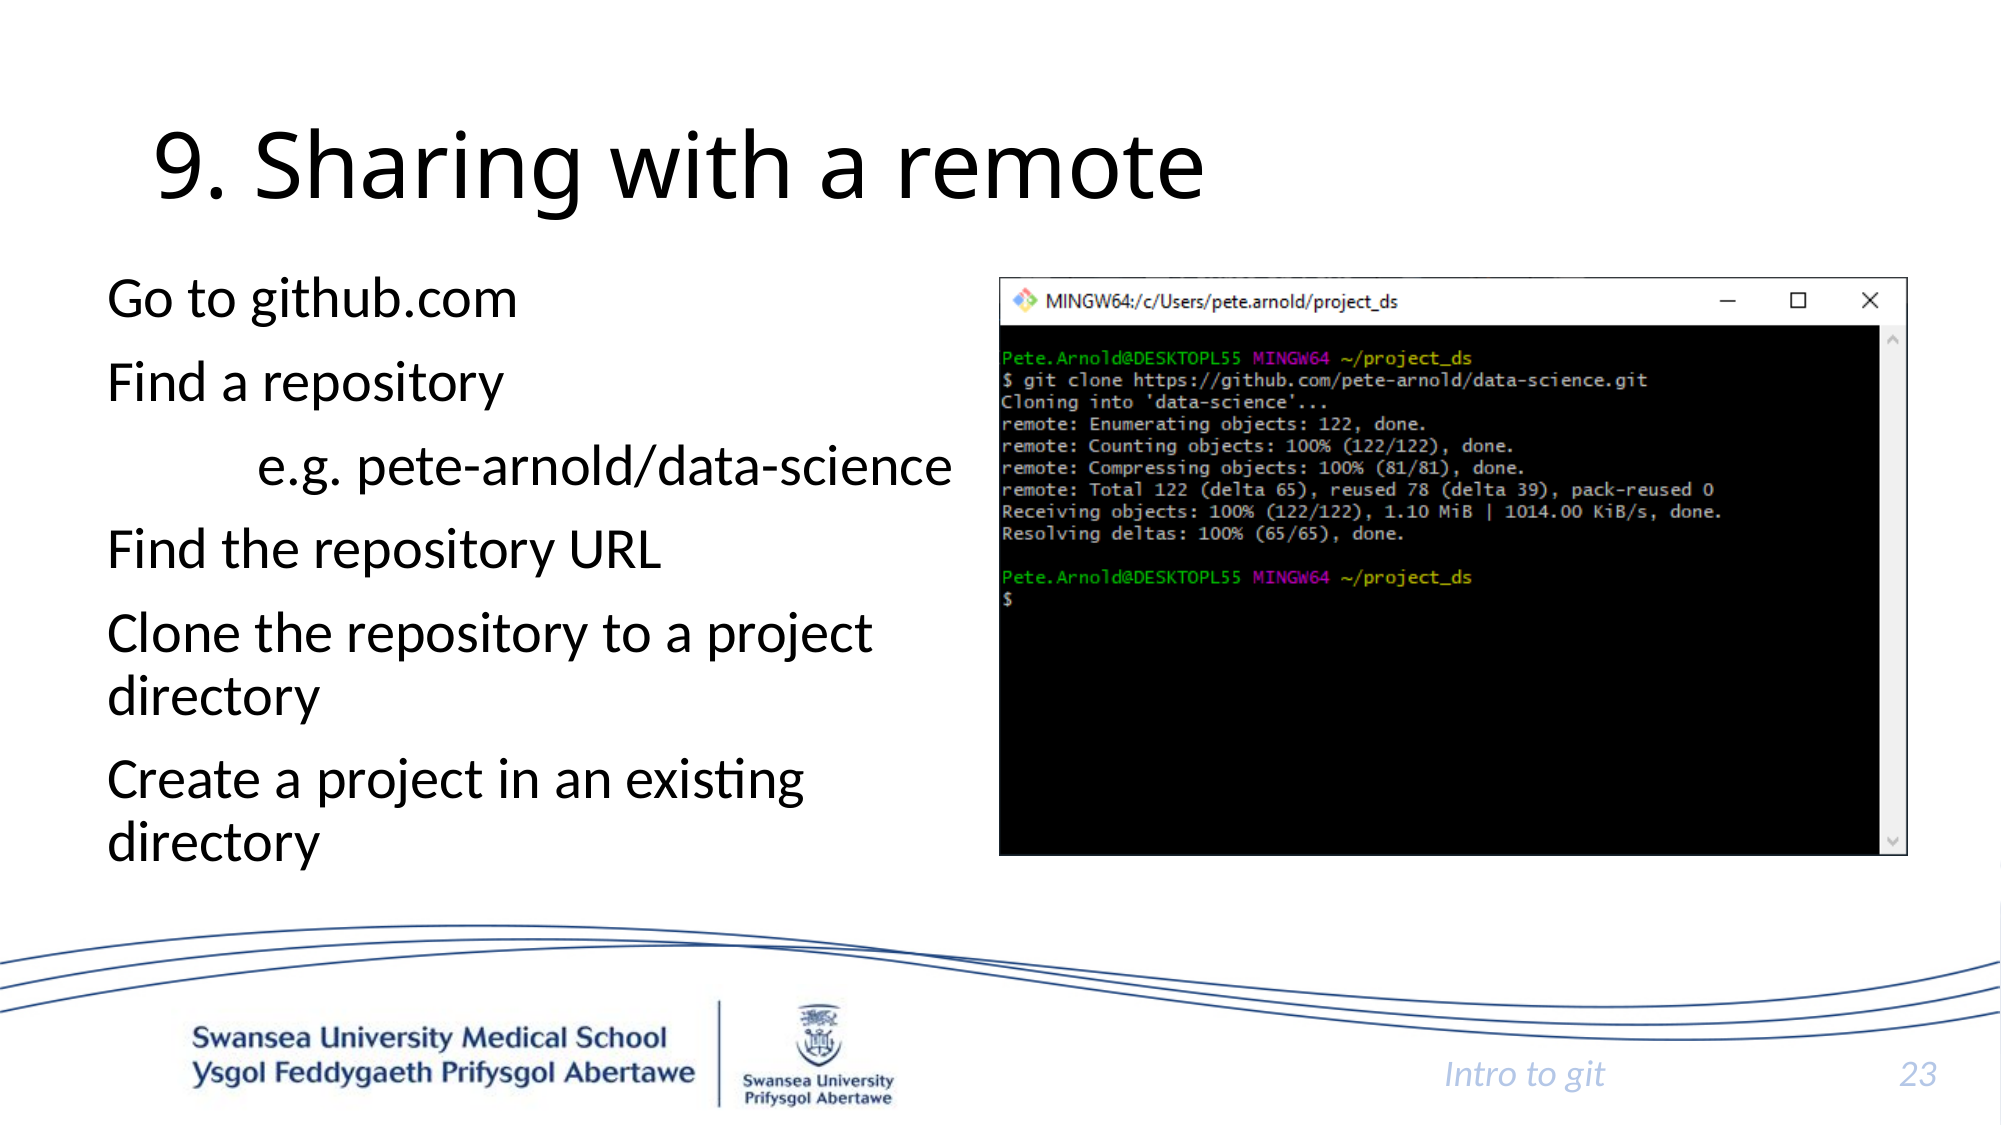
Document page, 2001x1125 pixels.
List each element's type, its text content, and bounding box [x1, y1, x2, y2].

footer Intro to git [1187, 1041, 1862, 1102]
list Go to github.com Find a repository e.g. pete-arnold/data-science Find the repository URL Clone the repository to a project directory Create a project in an existing directory [92, 259, 1763, 903]
title 9. Sharing with a remote [137, 59, 1863, 277]
picture [0, 0, 2001, 1125]
slide_number 23 [1862, 1041, 1952, 1102]
